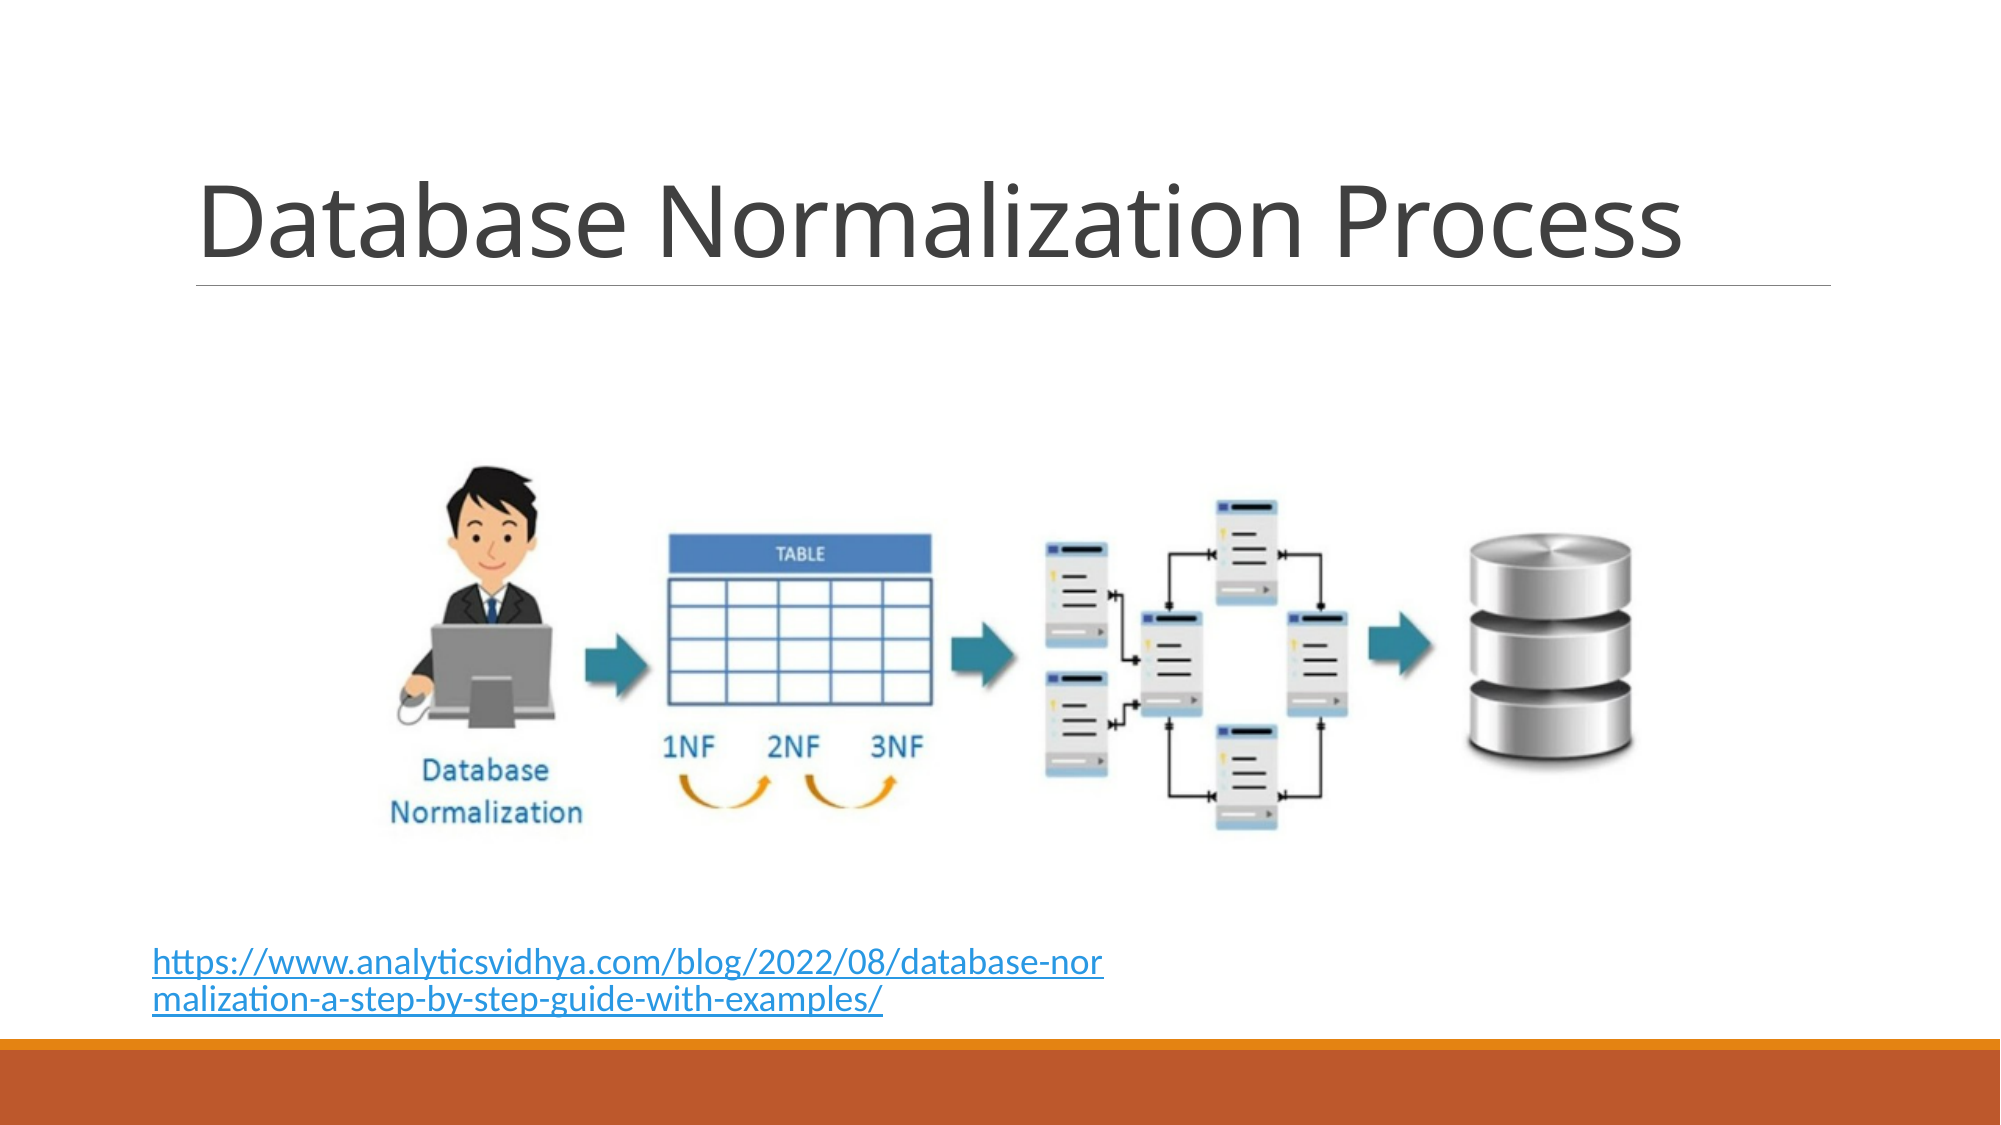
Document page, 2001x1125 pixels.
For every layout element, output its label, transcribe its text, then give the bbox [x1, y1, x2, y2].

title Database Normalization Process [180, 47, 1830, 285]
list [355, 403, 1654, 863]
text_box https://www.analyticsvidhya.com/blog/2022/08/database-normalization-a-step-by-step-guide-with-examples/ [137, 929, 1138, 1035]
